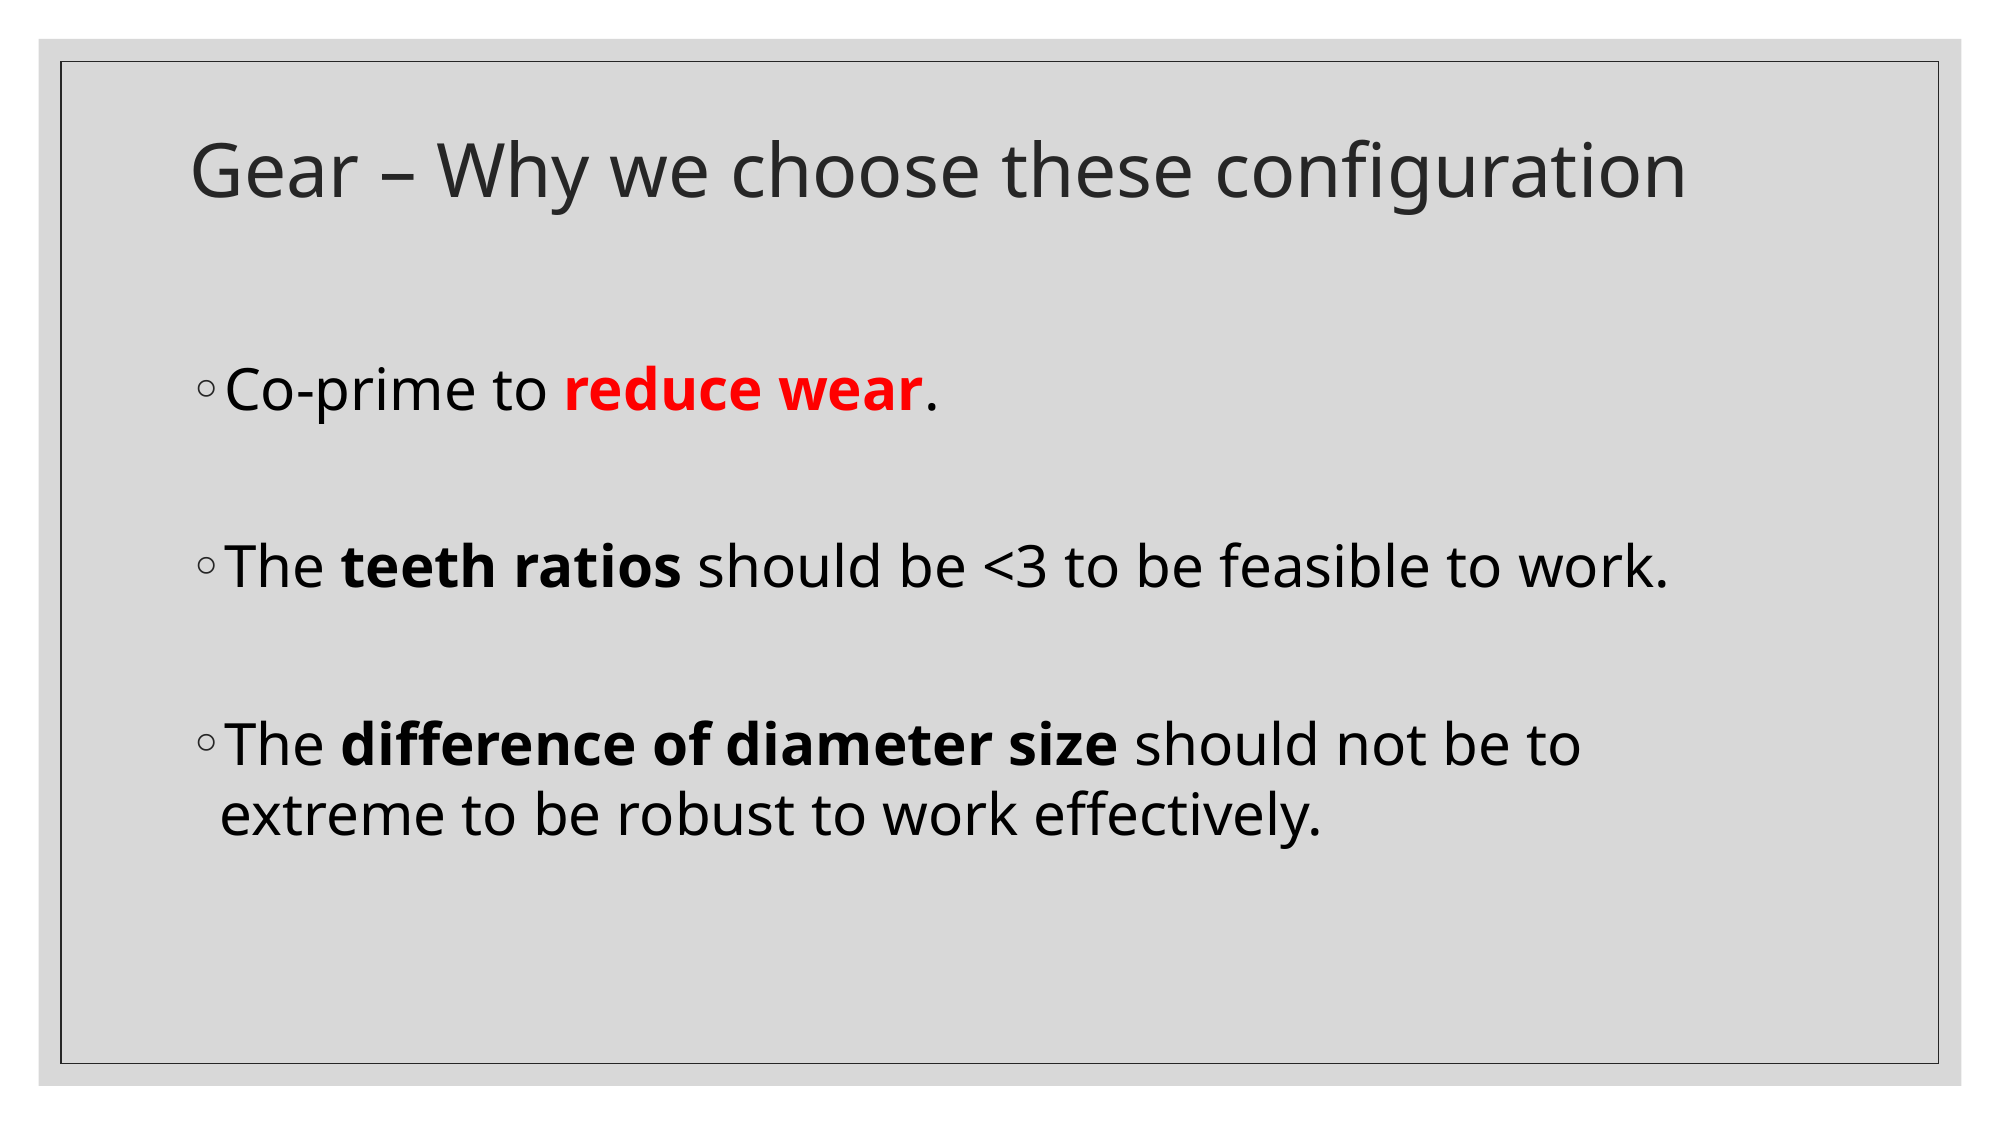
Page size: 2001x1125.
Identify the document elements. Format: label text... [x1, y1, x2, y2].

title Gear – Why we choose these configuration [174, 105, 1825, 331]
list Co-prime to reduce wear. The teeth ratios should be <3 to be feasible to work. The difference of diameter size should not be to extreme to be robust to work effectively. [174, 345, 1789, 996]
